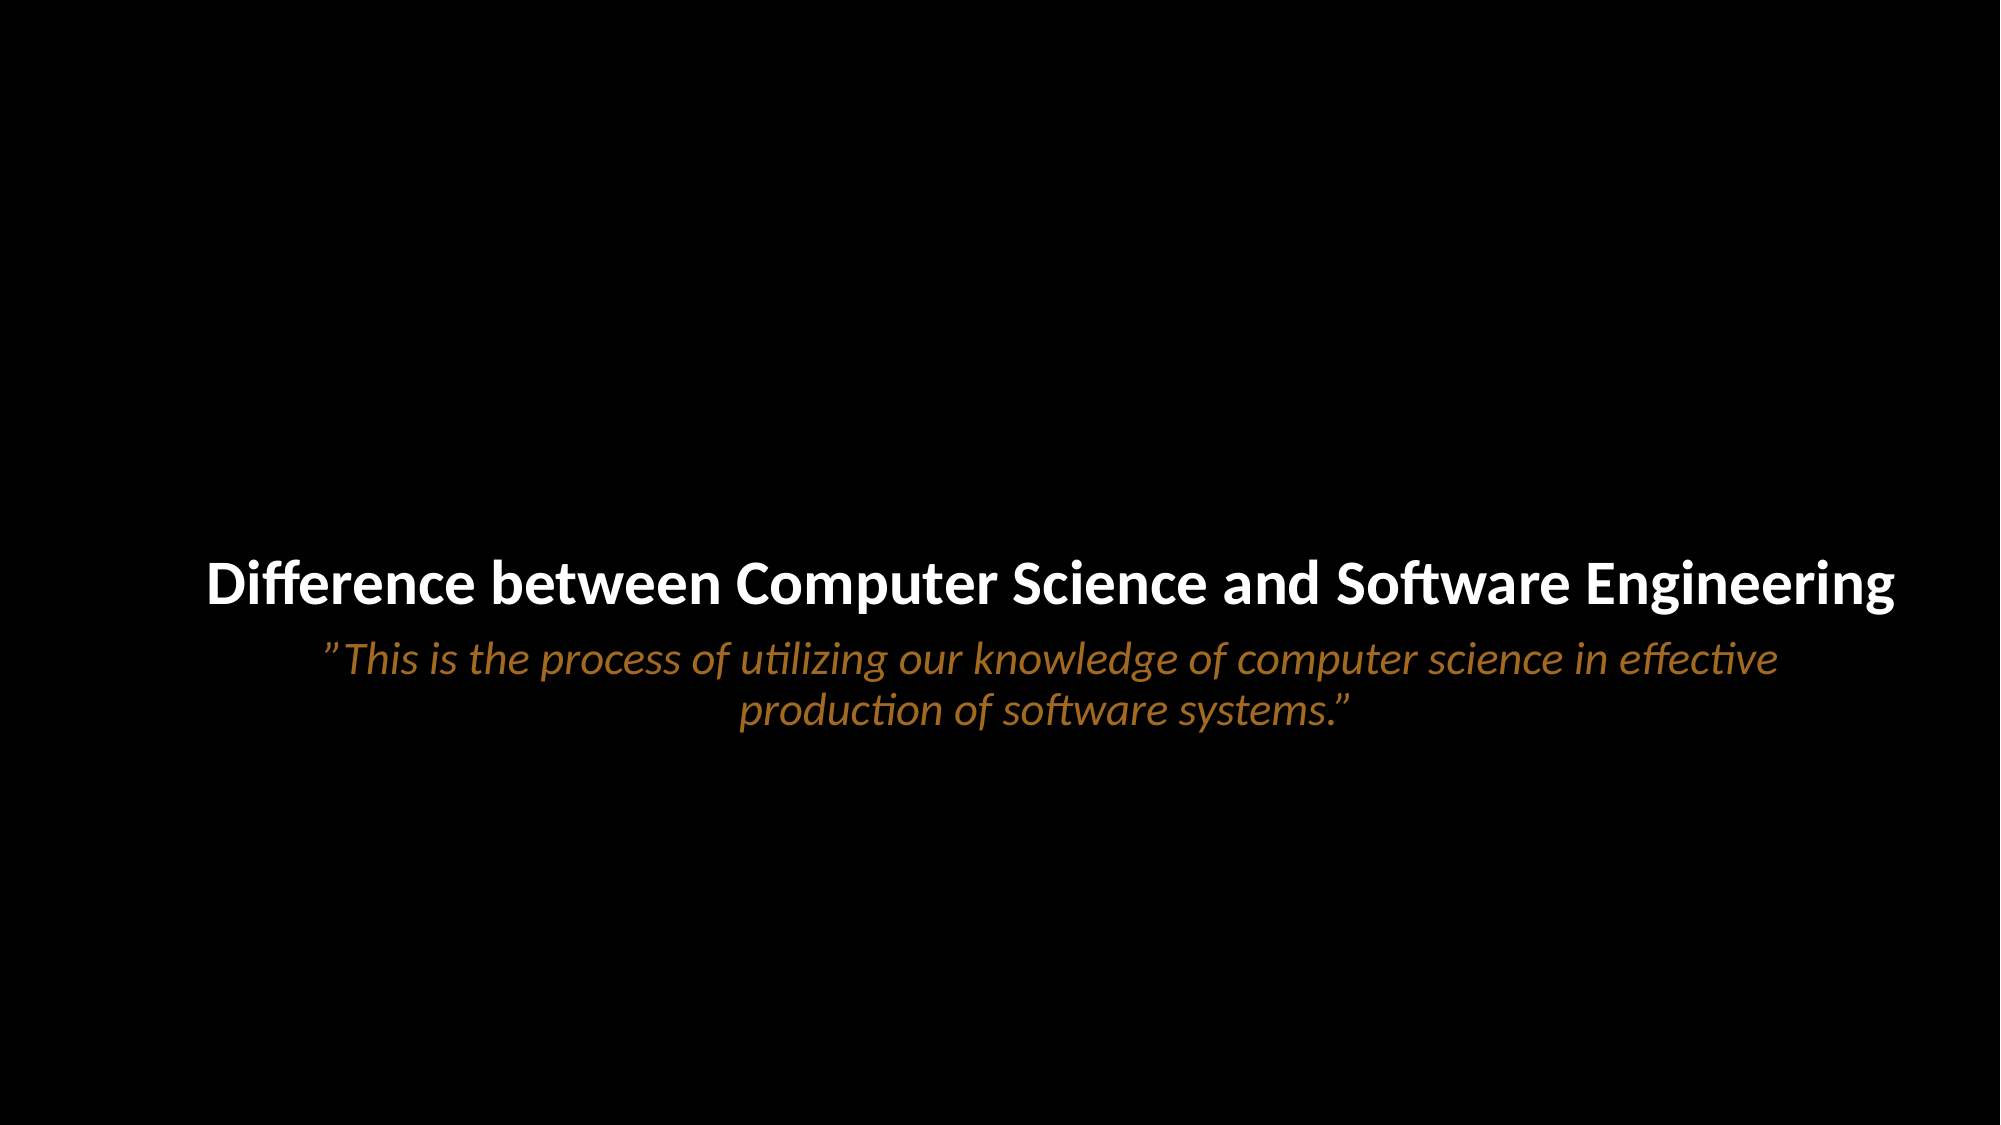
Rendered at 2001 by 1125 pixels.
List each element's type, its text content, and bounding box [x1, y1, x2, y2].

list Difference between Computer Science and Software Engineering ”This is the process of utilizing our knowledge of computer science in effective production of software systems.” [175, 542, 1929, 798]
